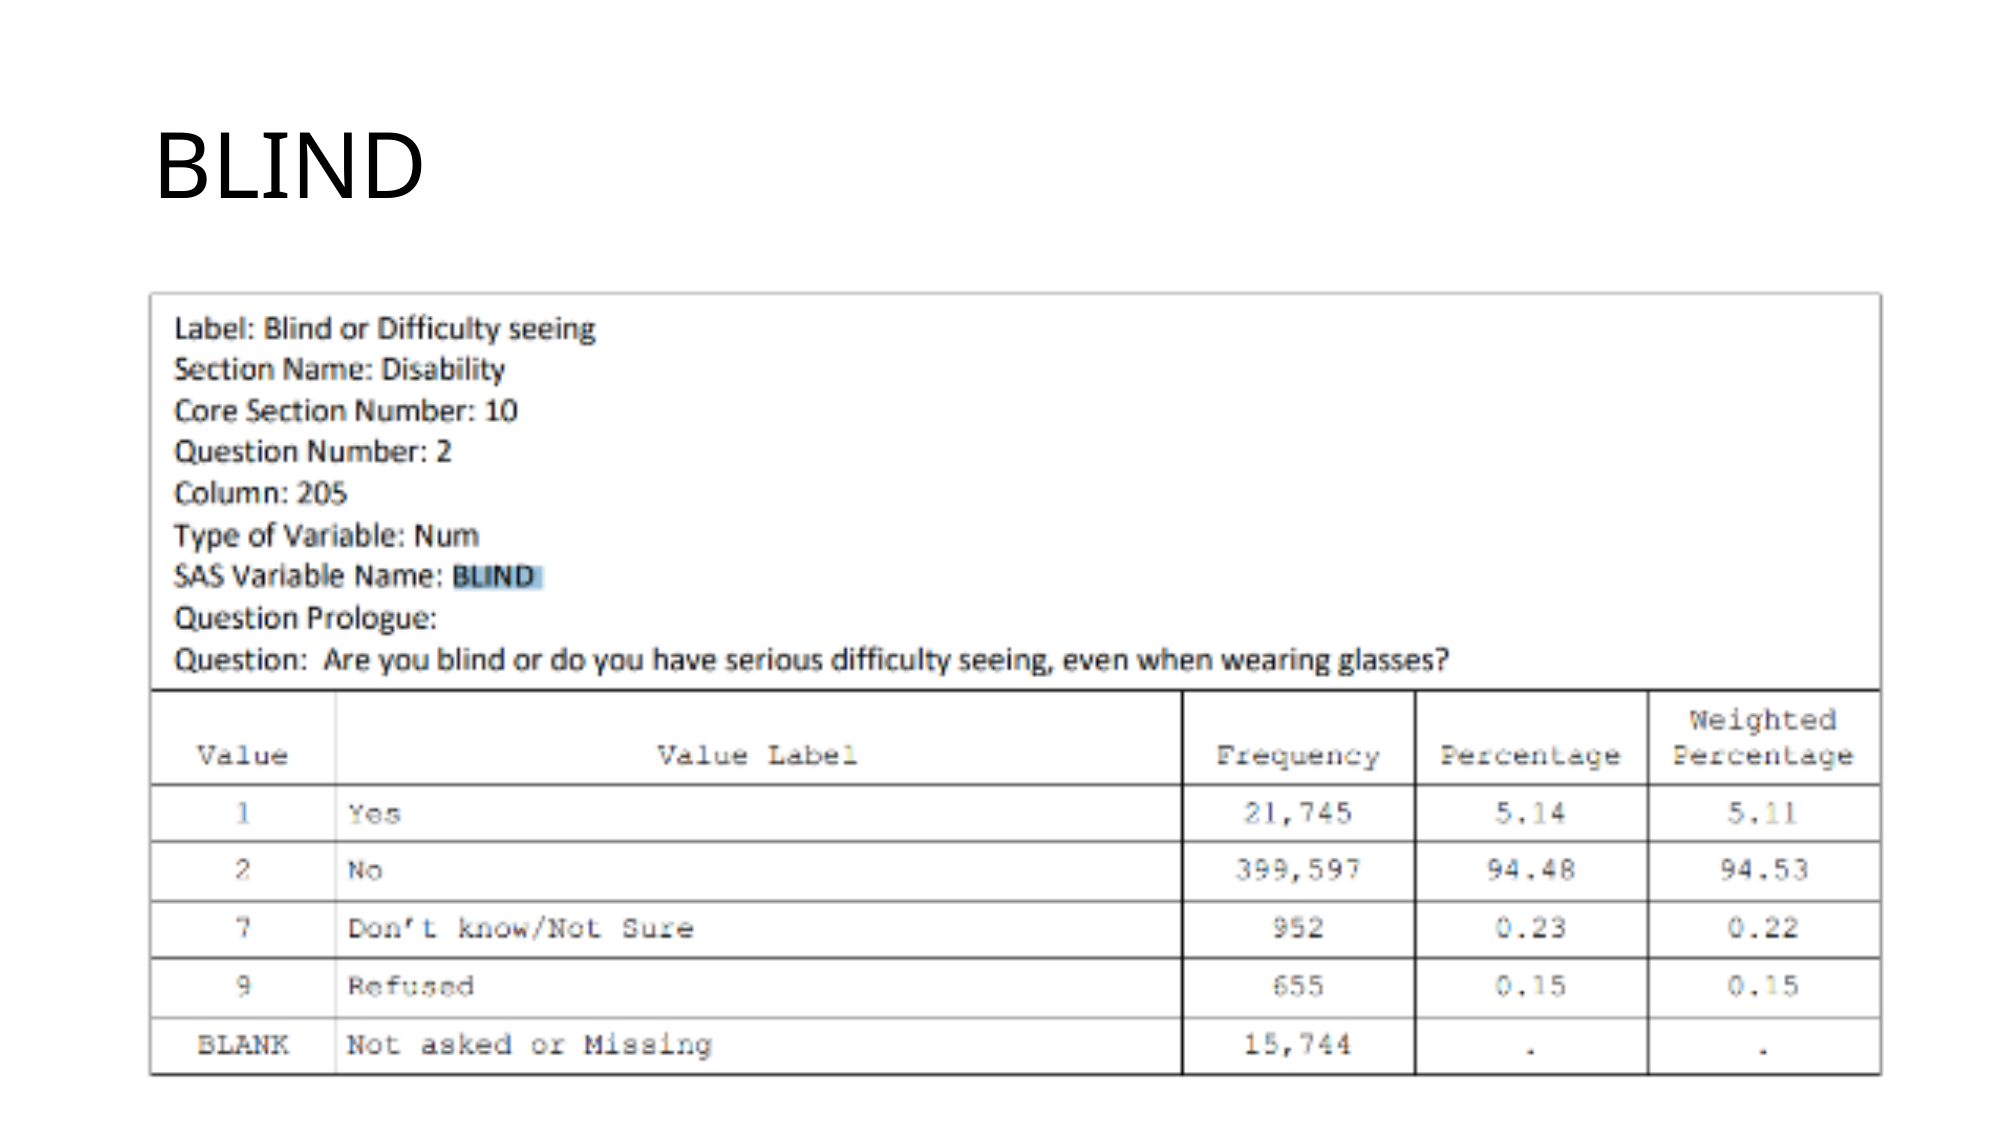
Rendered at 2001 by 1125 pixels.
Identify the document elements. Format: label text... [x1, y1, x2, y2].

picture [137, 277, 1890, 1093]
title BLIND [137, 59, 1863, 277]
